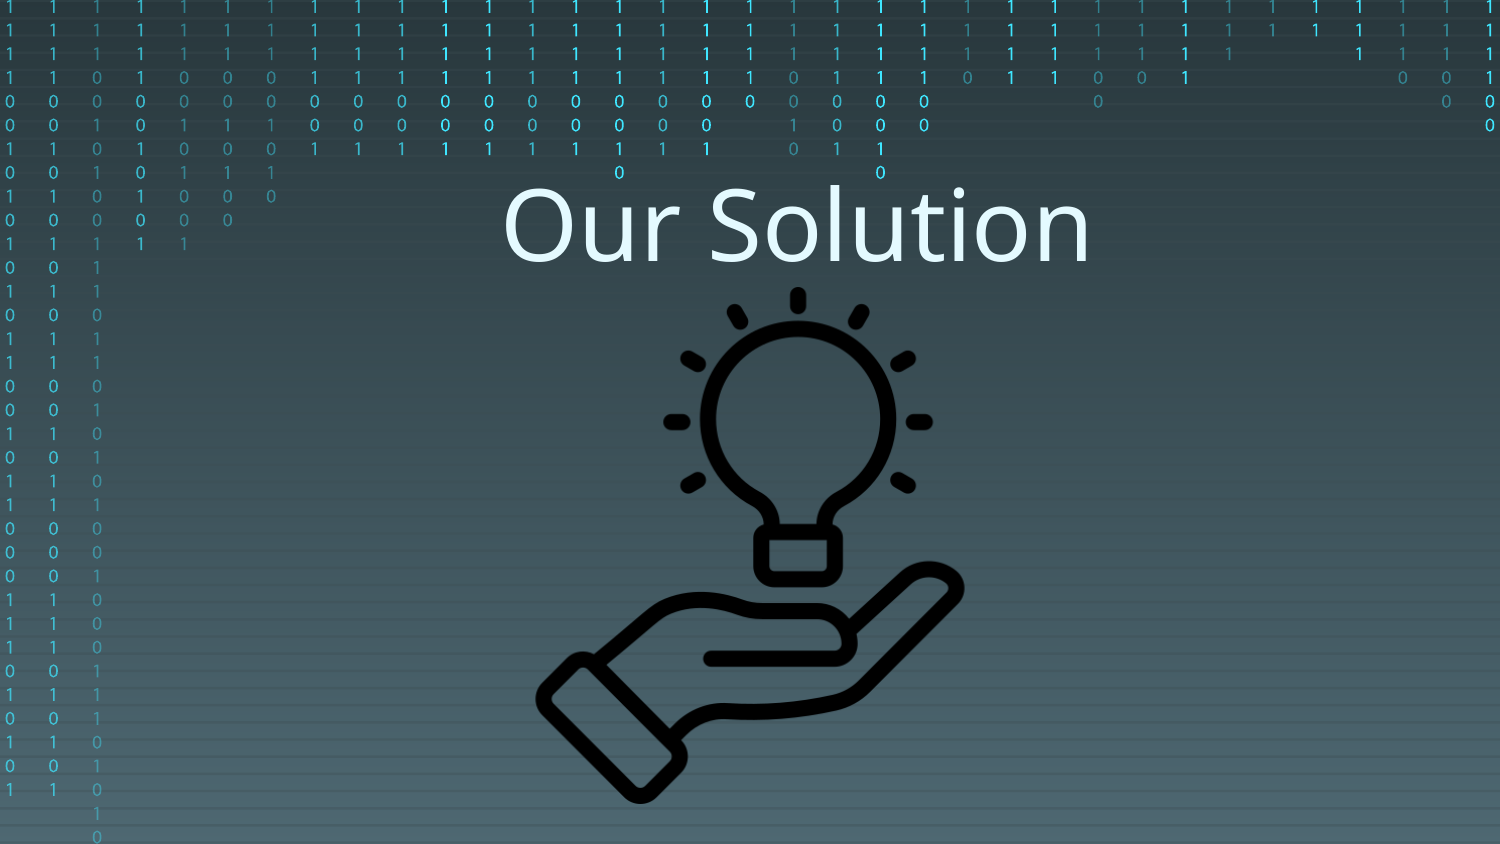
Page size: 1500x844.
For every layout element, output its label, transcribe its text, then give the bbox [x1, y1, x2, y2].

title Our Solution [323, 145, 1272, 298]
picture [492, 287, 1008, 804]
